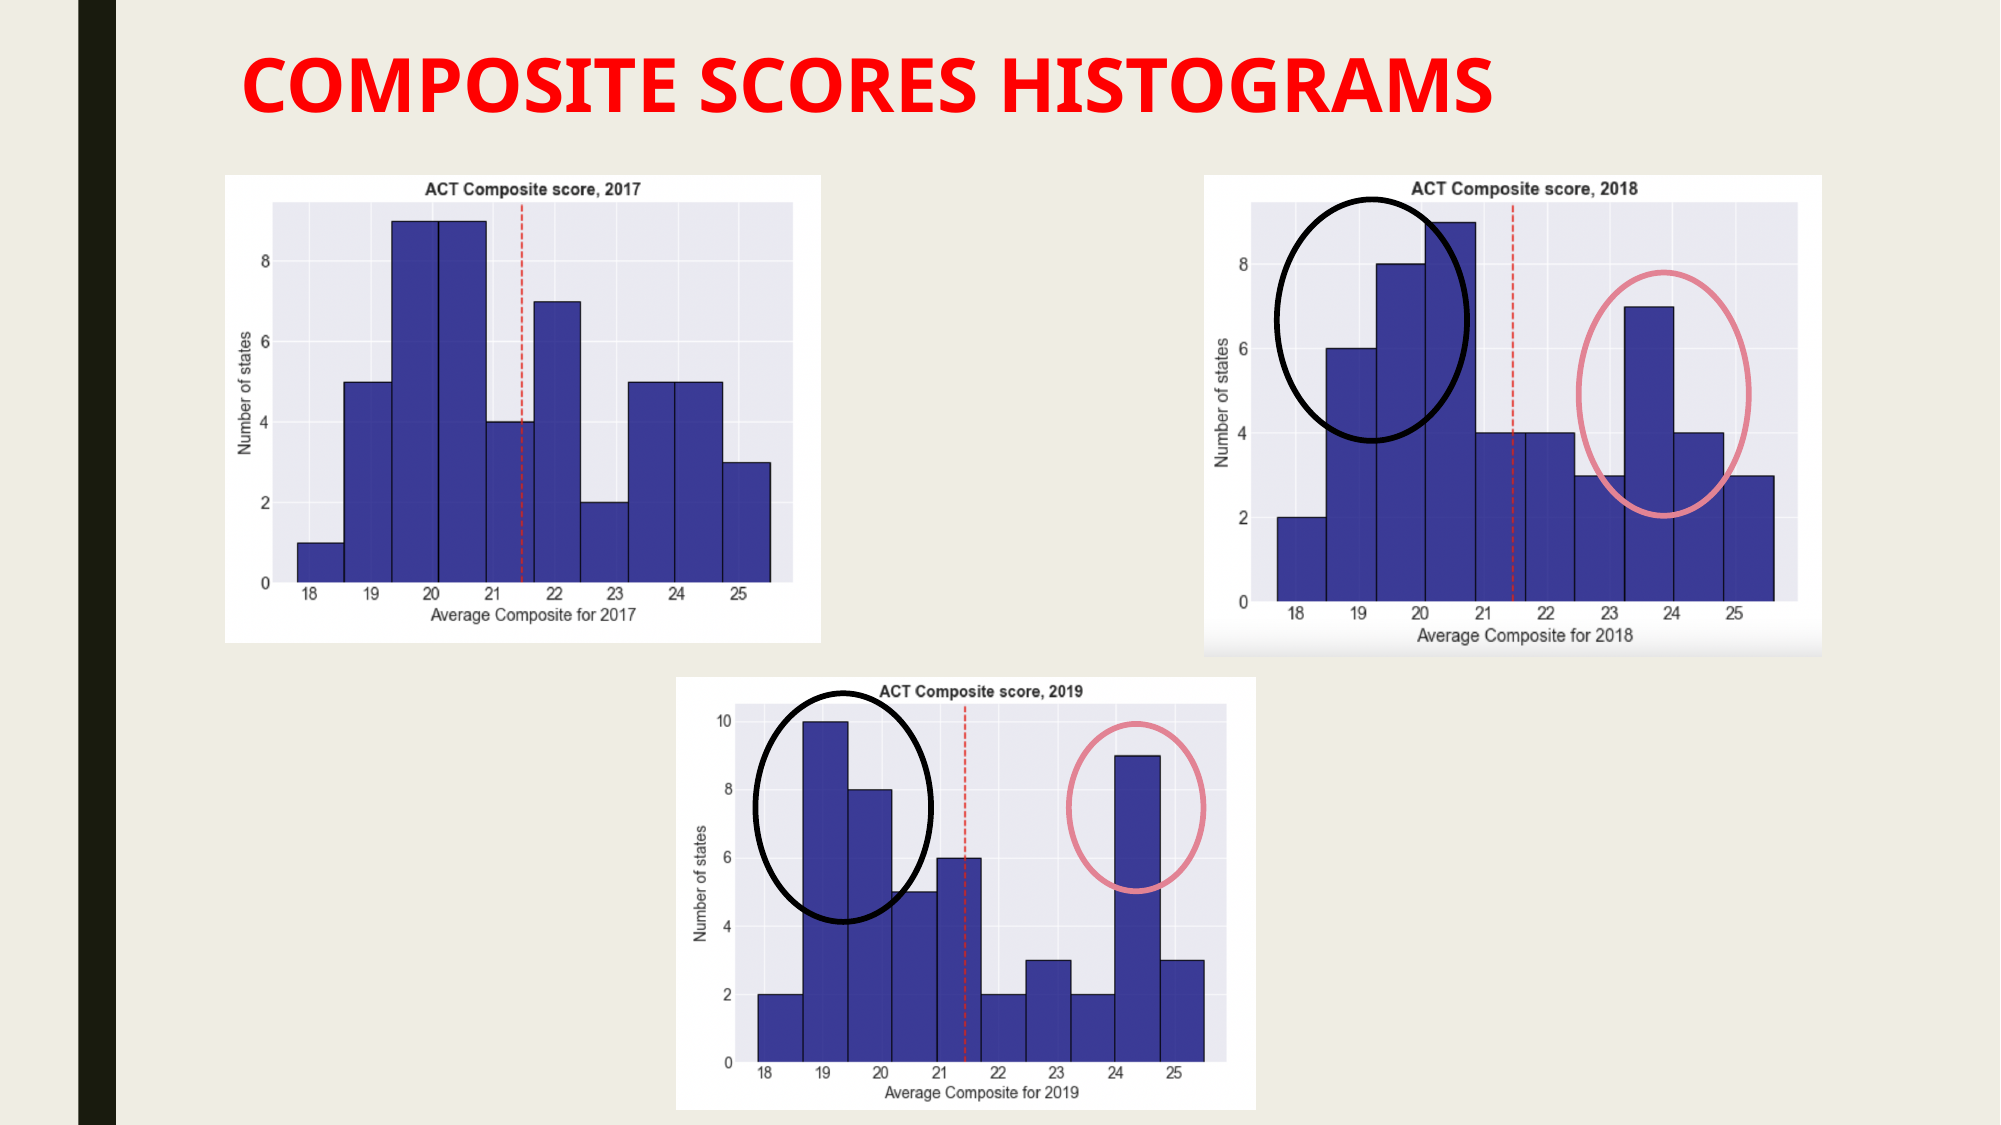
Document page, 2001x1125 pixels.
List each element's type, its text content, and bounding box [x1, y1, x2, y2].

picture [676, 677, 1256, 1110]
picture [1204, 175, 1822, 657]
picture [224, 175, 821, 643]
title COMPOSITE SCORES HISTOGRAMS [225, 40, 1800, 141]
